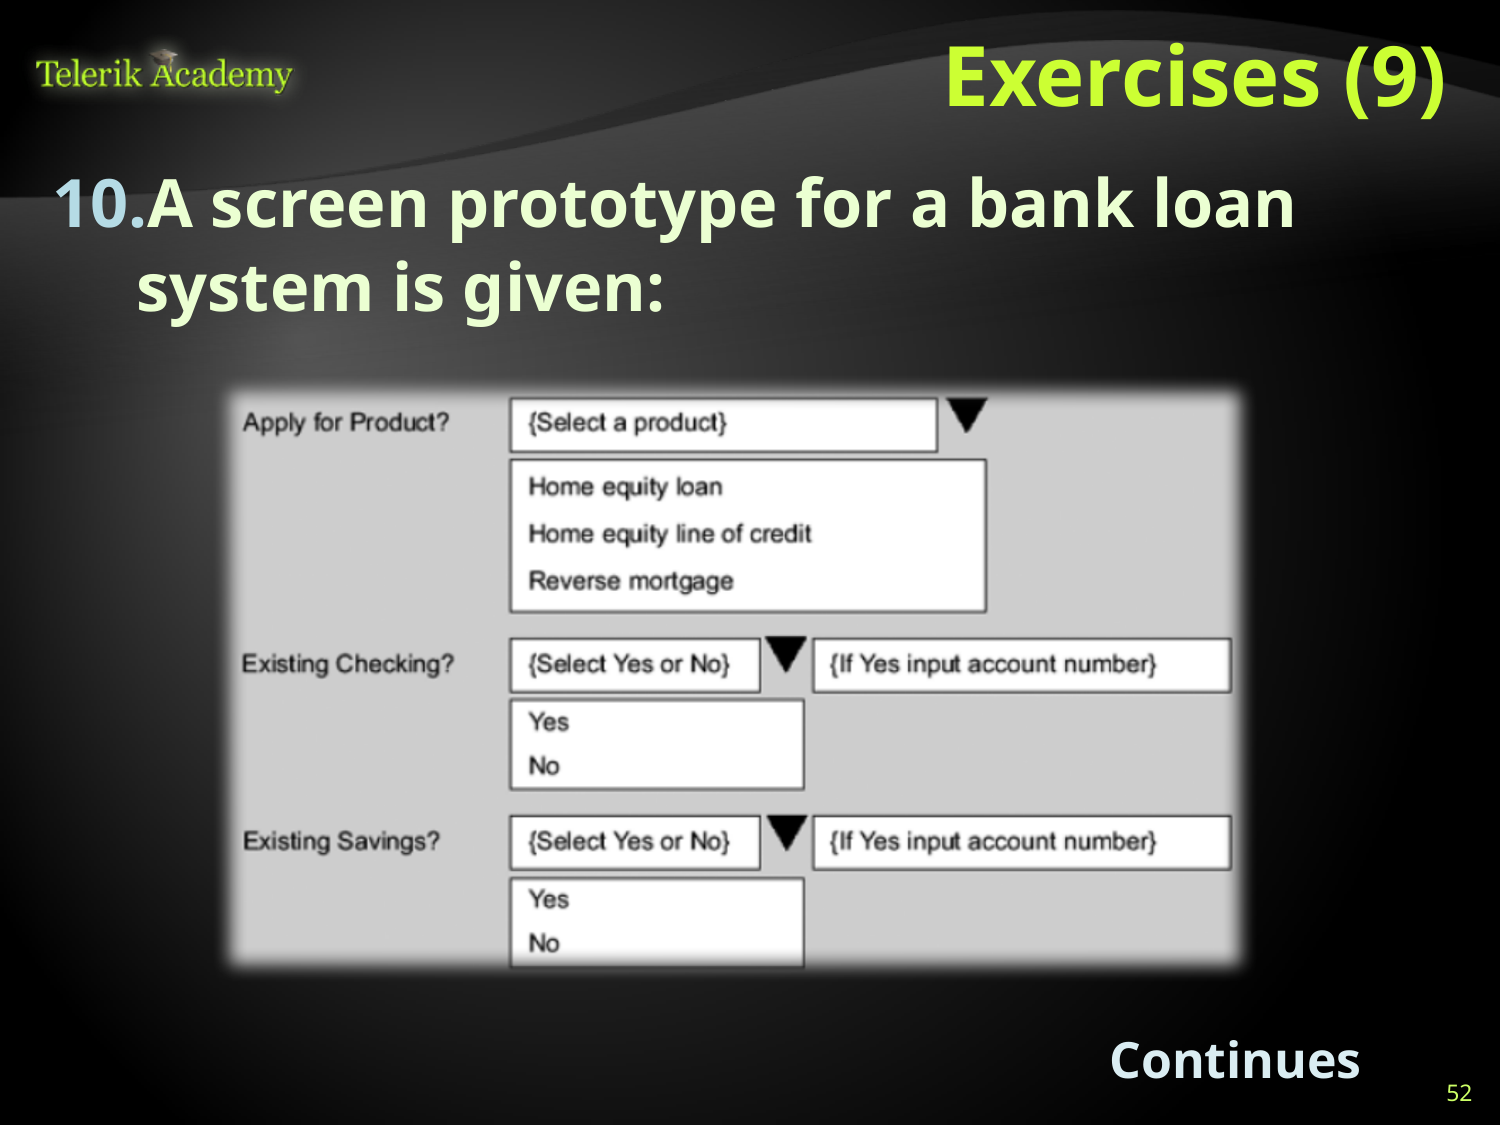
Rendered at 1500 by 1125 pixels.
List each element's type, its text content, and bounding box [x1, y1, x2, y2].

picture [0, 0, 1500, 1125]
text_box Continues … [1094, 1021, 1420, 1125]
picture [24, 37, 300, 108]
slide_number 52 [1420, 1074, 1488, 1113]
title Exercises (9) [300, 12, 1463, 149]
list A screen prototype for a bank loan system is given: [37, 149, 1463, 1100]
picture [212, 374, 1258, 983]
